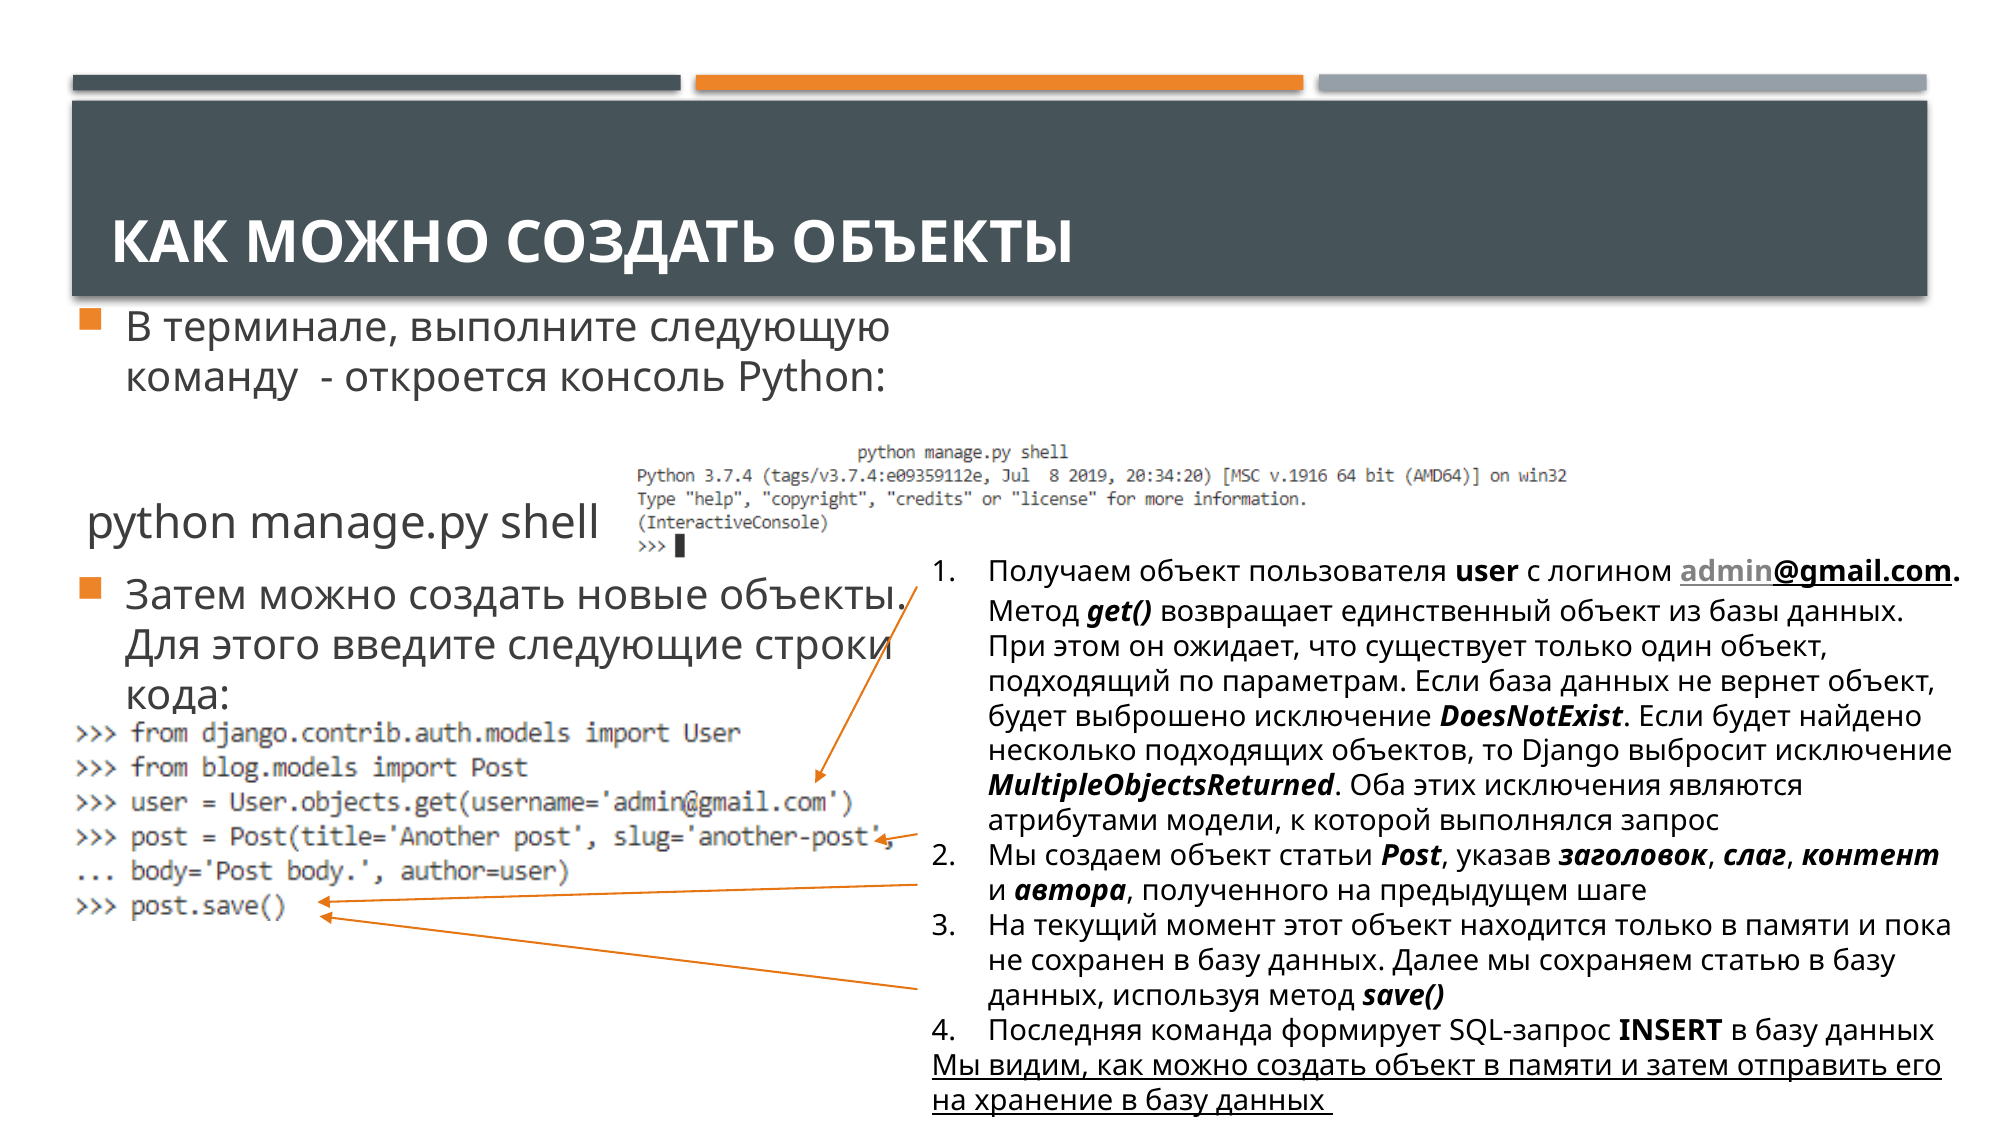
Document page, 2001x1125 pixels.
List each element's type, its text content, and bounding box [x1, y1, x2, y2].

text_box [316, 586, 918, 990]
picture [625, 434, 1579, 563]
list В терминале, выполните следующую команду - откроется консоль Python: python manage.py shell Затем можно создать новые объекты. Для этого введите следующие строки кода: [60, 317, 1000, 700]
picture [65, 713, 316, 922]
text_box Получаем объект пользователя user с логином admin@gmail.com. Метод get() возвращает единственный объект из базы данных. При этом он ожидает, что существует только один объект, подходящий по параметрам. Если база данных не вернет объект, будет выброшено исключение DoesNotExist. Если будет найдено несколько подходящих объектов, то Django выбросит исключение MultipleObjectsReturned. Оба этих исключения являются атрибутами модели, к которой выполнялся запрос Мы создаем объект статьи Post, указав заголовок, слаг, контент и автора, полученного на предыдущем шаге На текущий момент этот объект находится только в памяти и пока не сохранен в базу данных. Далее мы сохраняем статью в базу данных, используя метод save() Последняя команда формирует SQL-запрос INSERT в базу данных Мы видим, как можно создать объект в памяти и затем отправить его на хранение в базу данных [916, 544, 1977, 1124]
title Как можно создать объекты [95, 115, 1905, 282]
